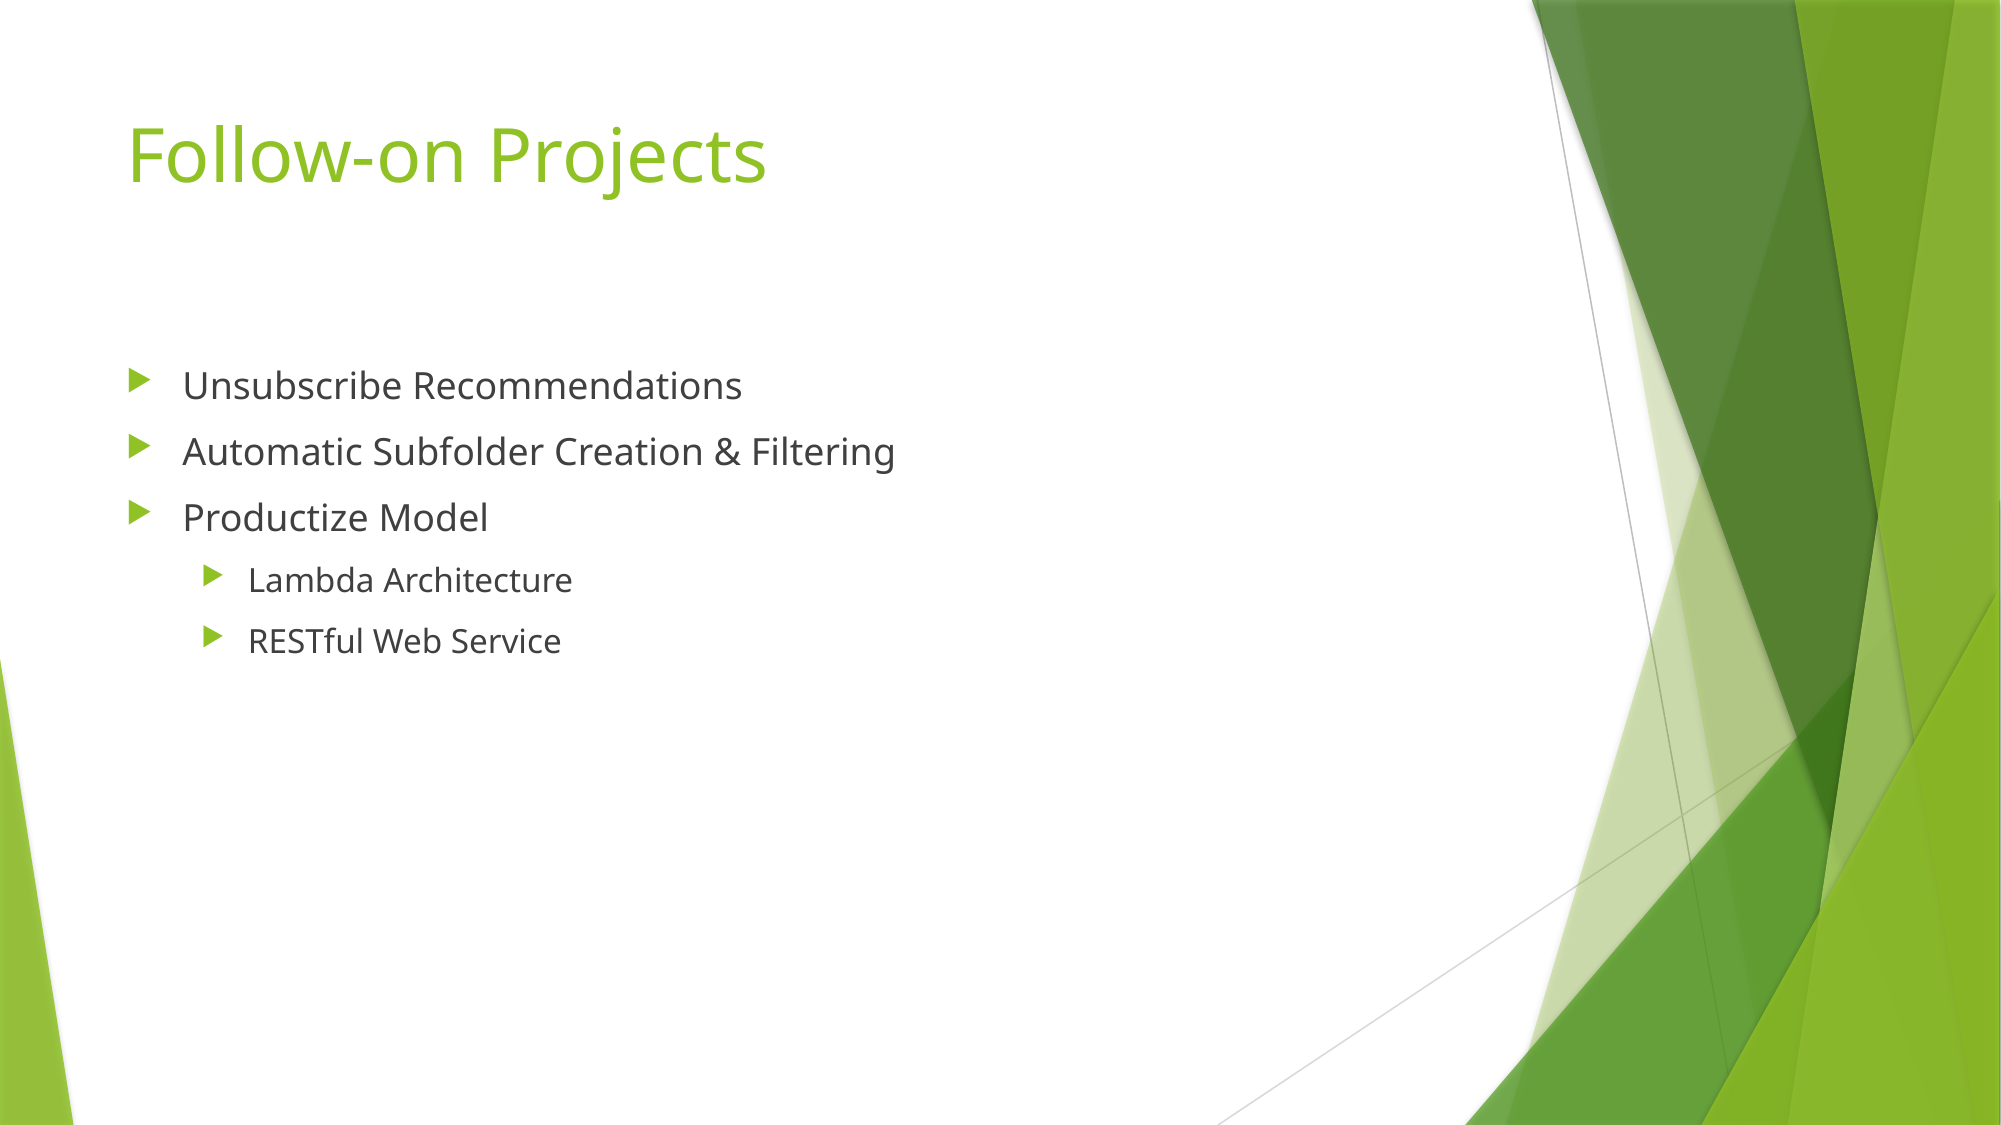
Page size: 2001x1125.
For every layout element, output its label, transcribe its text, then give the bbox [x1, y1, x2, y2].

title Follow-on Projects [111, 99, 1522, 317]
list Unsubscribe Recommendations Automatic Subfolder Creation & Filtering Productize Model Lambda Architecture RESTful Web Service [111, 354, 1522, 992]
